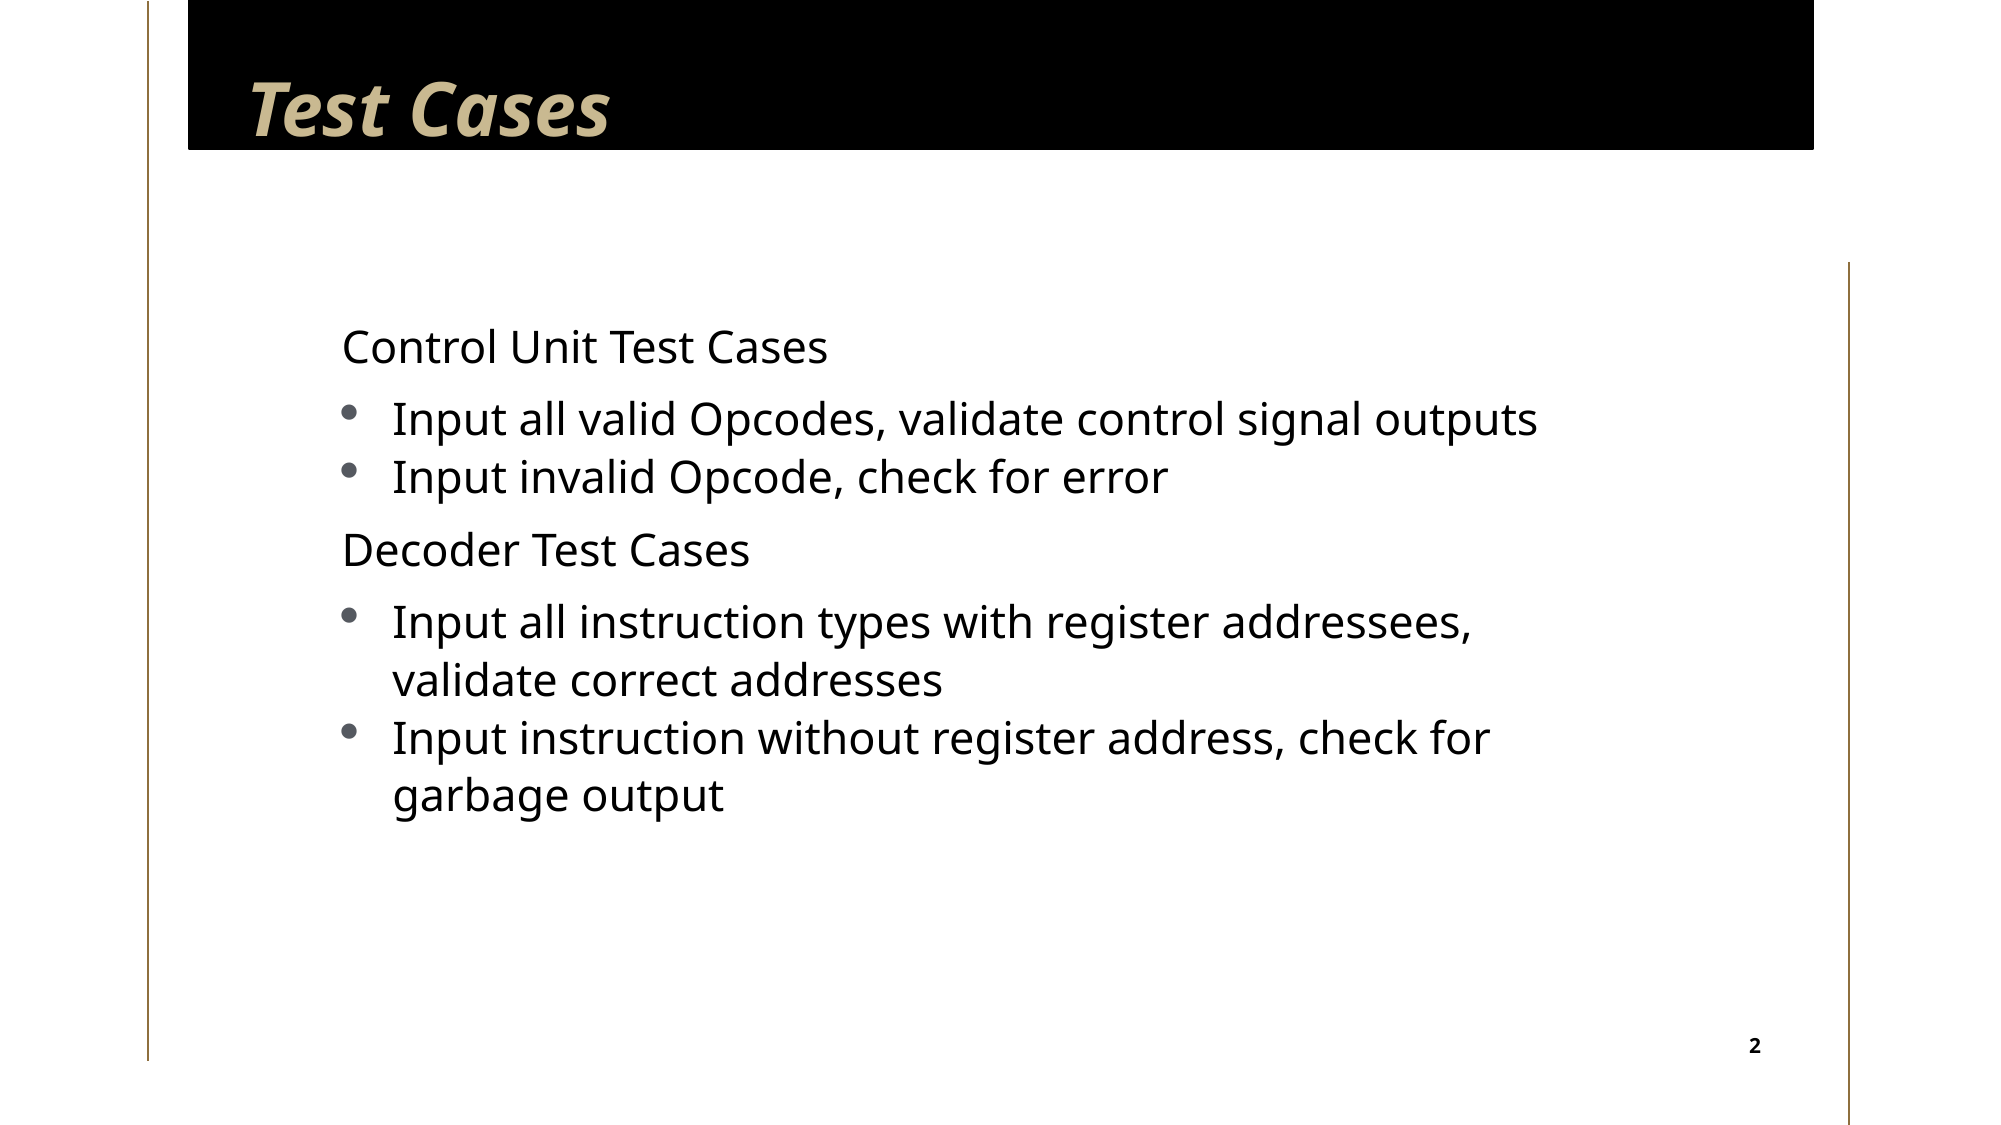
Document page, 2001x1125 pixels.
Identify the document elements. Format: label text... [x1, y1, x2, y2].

list Control Unit Test Cases Input all valid Opcodes, validate control signal outputs Input invalid Opcode, check for error Decoder Test Cases Input all instruction types with register addressees, validate correct addresses Input instruction without register address, check for garbage output [341, 314, 1550, 875]
title Test Cases [244, 69, 1765, 157]
slide_number 2 [1731, 1027, 1779, 1067]
